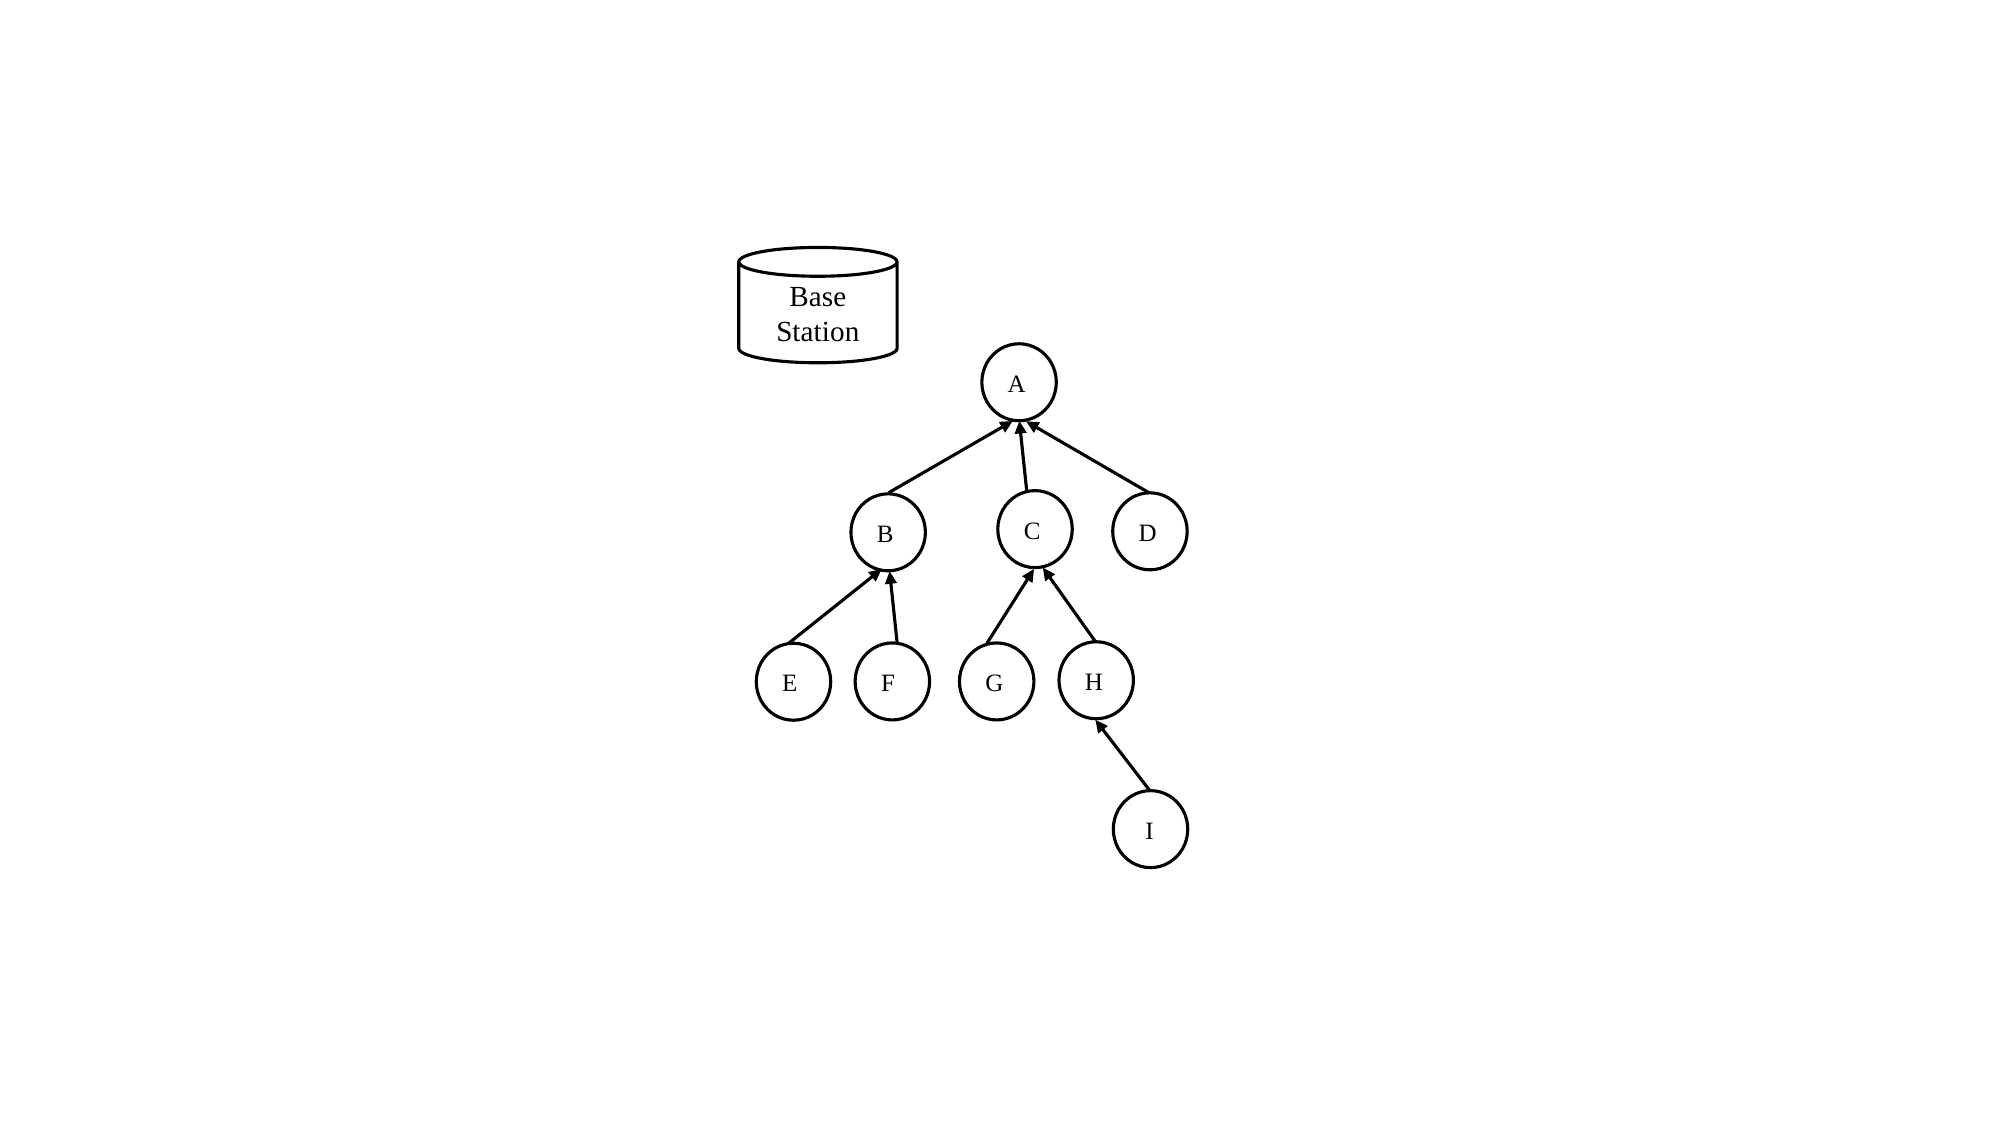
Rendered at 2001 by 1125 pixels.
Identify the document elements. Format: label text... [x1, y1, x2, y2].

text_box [987, 569, 1034, 644]
text_box F [854, 642, 931, 721]
text_box B [849, 492, 927, 572]
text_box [1042, 567, 1096, 642]
text_box I [1112, 789, 1189, 869]
text_box A [980, 342, 1058, 422]
text_box H [1057, 640, 1135, 720]
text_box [1026, 421, 1150, 493]
text_box G [958, 643, 1035, 721]
text_box A21 [741, 249, 895, 275]
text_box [889, 571, 898, 642]
text_box D [1111, 491, 1189, 571]
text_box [1095, 719, 1150, 791]
text_box Base Station [737, 246, 899, 364]
text_box C [996, 491, 1074, 569]
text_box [888, 421, 1013, 493]
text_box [788, 569, 882, 644]
text_box E [755, 642, 832, 722]
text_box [1019, 421, 1026, 491]
